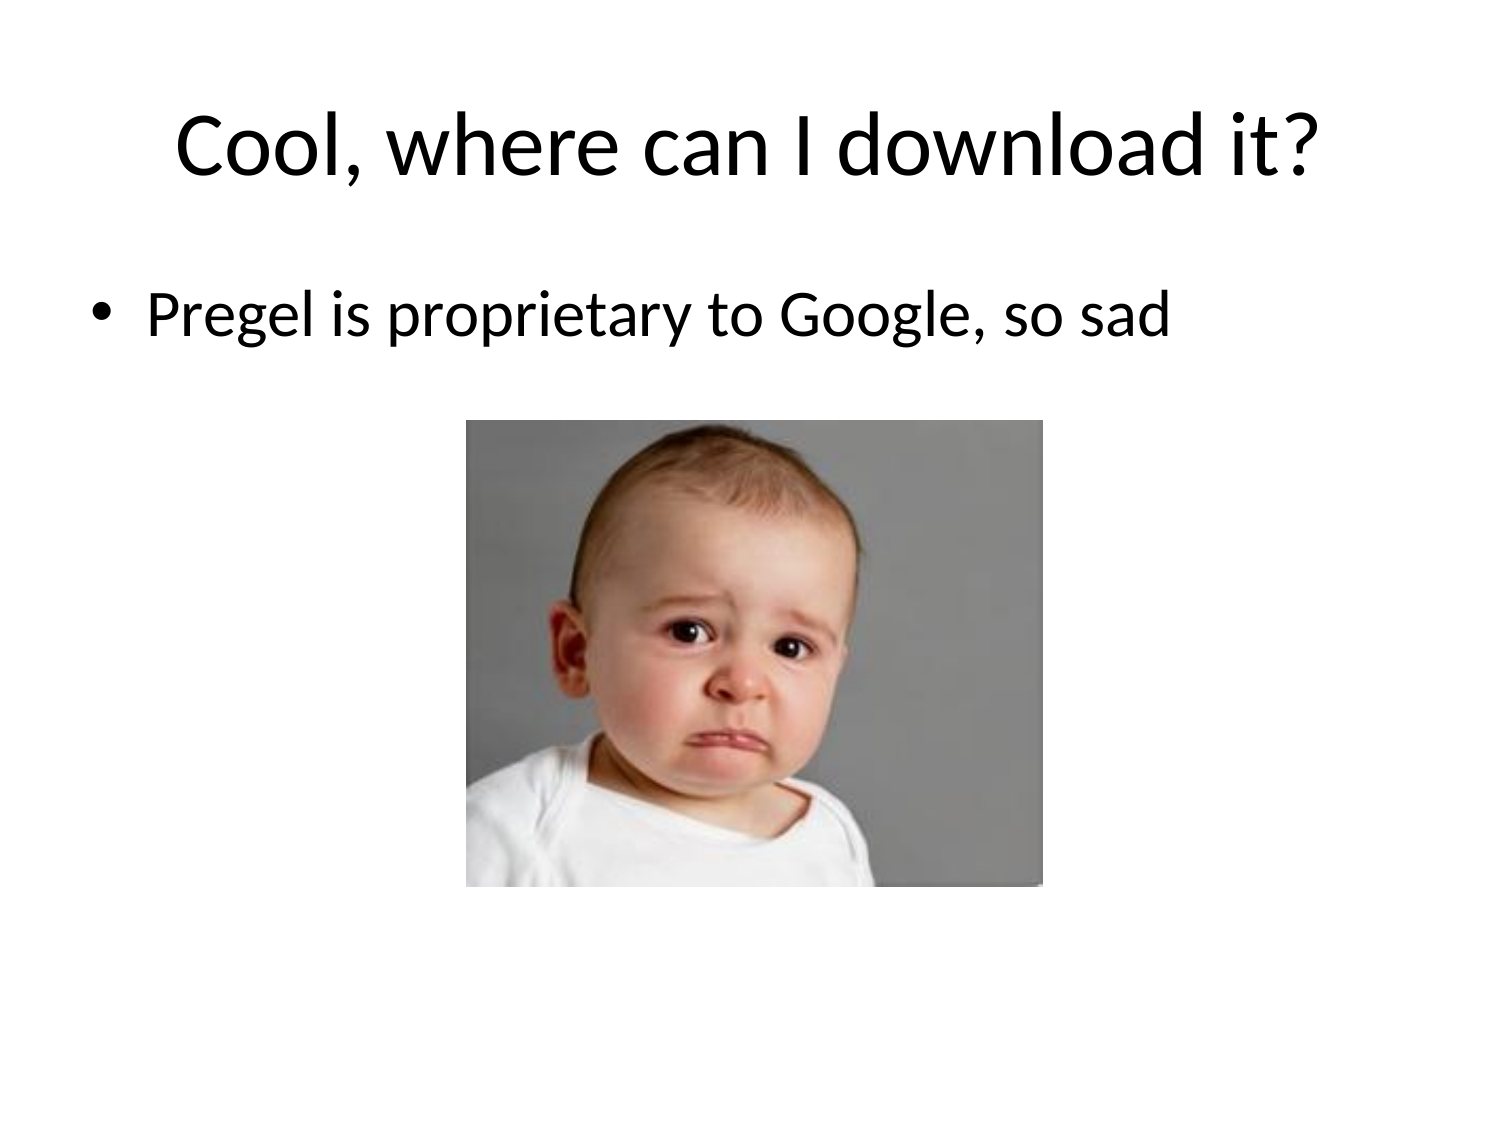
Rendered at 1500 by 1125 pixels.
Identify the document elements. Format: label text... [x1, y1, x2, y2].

picture [466, 420, 1044, 888]
list Pregel is proprietary to Google, so sad [75, 262, 1425, 1005]
title Cool, where can I download it? [75, 45, 1425, 233]
